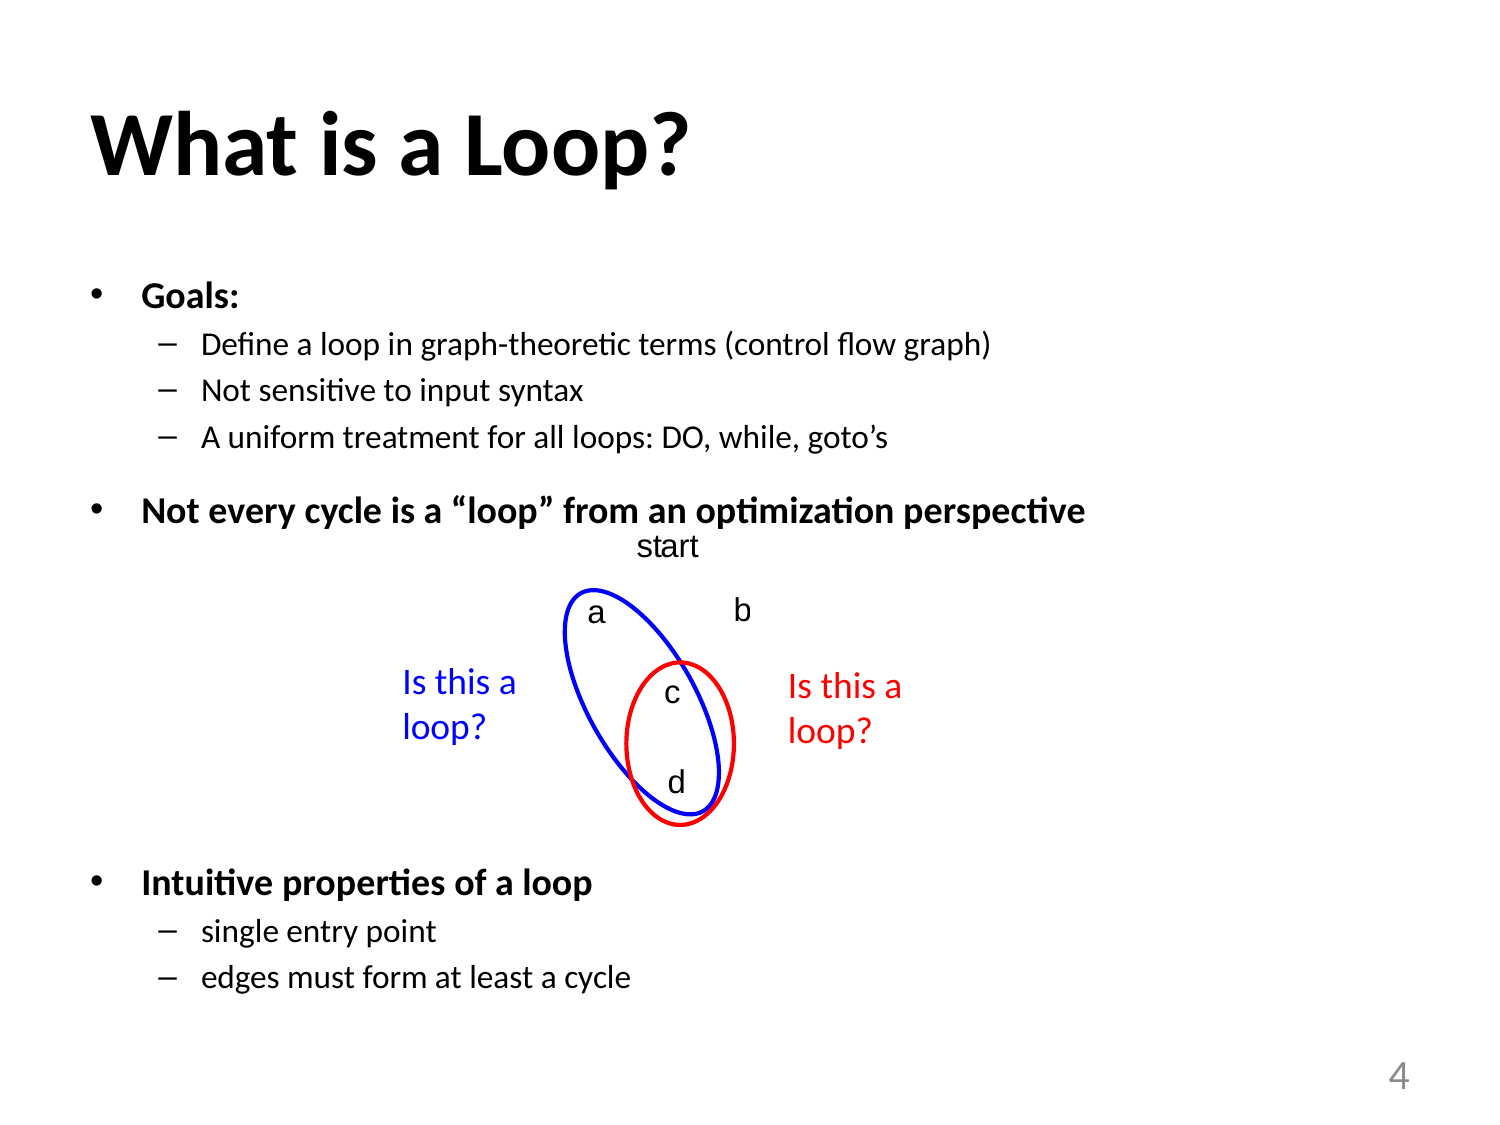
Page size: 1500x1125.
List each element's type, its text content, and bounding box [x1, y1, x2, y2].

title What is a Loop? [75, 45, 1425, 233]
slide_number 4 [1074, 1042, 1425, 1103]
list Goals: Define a loop in graph-theoretic terms (control flow graph) Not sensitive to input syntax A uniform treatment for all loops: DO, while, goto’s Not every cycle is a “loop” from an optimization perspective Intuitive properties of a loop single entry point edges must form at least a cycle [75, 262, 1425, 1005]
text_box [646, 810, 715, 828]
text_box Is this a loop? [773, 653, 920, 758]
text_box [562, 590, 582, 708]
picture [587, 527, 751, 801]
text_box Is this a loop? [387, 649, 534, 755]
